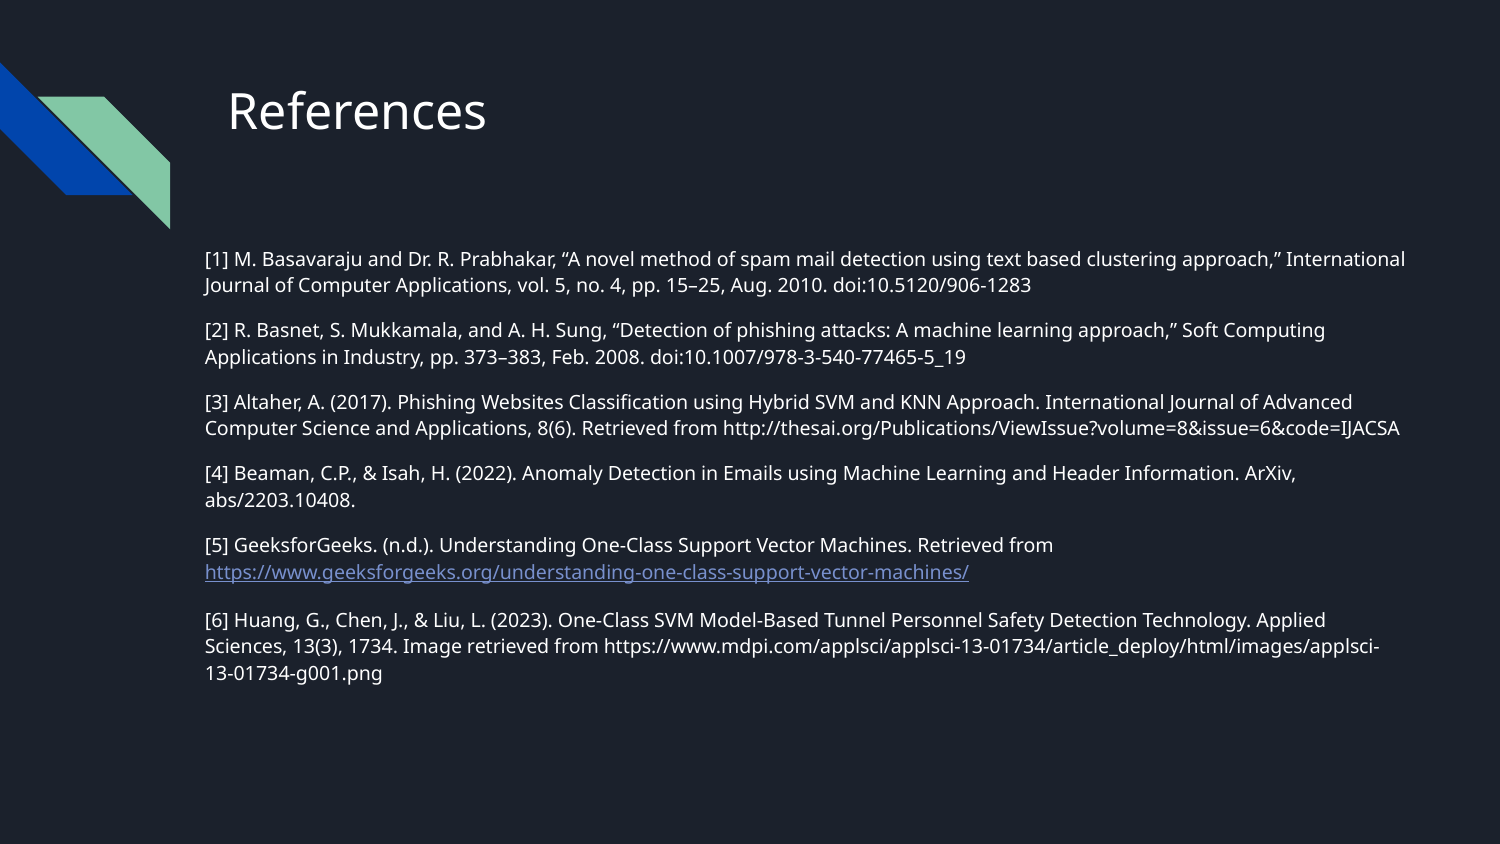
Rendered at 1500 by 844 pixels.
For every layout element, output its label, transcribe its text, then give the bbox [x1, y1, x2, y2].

title References [212, 64, 1368, 215]
list [1] M. Basavaraju and Dr. R. Prabhakar, “A novel method of spam mail detection using text based clustering approach,” International Journal of Computer Applications, vol. 5, no. 4, pp. 15–25, Aug. 2010. doi:10.5120/906-1283 [2] R. Basnet, S. Mukkamala, and A. H. Sung, “Detection of phishing attacks: A machine learning approach,” Soft Computing Applications in Industry, pp. 373–383, Feb. 2008. doi:10.1007/978-3-540-77465-5_19 [3] Altaher, A. (2017). Phishing Websites Classification using Hybrid SVM and KNN Approach. International Journal of Advanced Computer Science and Applications, 8(6). Retrieved from http://thesai.org/Publications/ViewIssue?volume=8&issue=6&code=IJACSA [4] Beaman, C.P., & Isah, H. (2022). Anomaly Detection in Emails using Machine Learning and Header Information. ArXiv, abs/2203.10408. [5] GeeksforGeeks. (n.d.). Understanding One-Class Support Vector Machines. Retrieved from https://www.geeksforgeeks.org/understanding-one-class-support-vector-machines/ [6] Huang, G., Chen, J., & Liu, L. (2023). One-Class SVM Model-Based Tunnel Personnel Safety Detection Technology. Applied Sciences, 13(3), 1734. Image retrieved from https://www.mdpi.com/applsci/applsci-13-01734/article_deploy/html/images/applsci-13-01734-g001.png [189, 228, 1423, 706]
